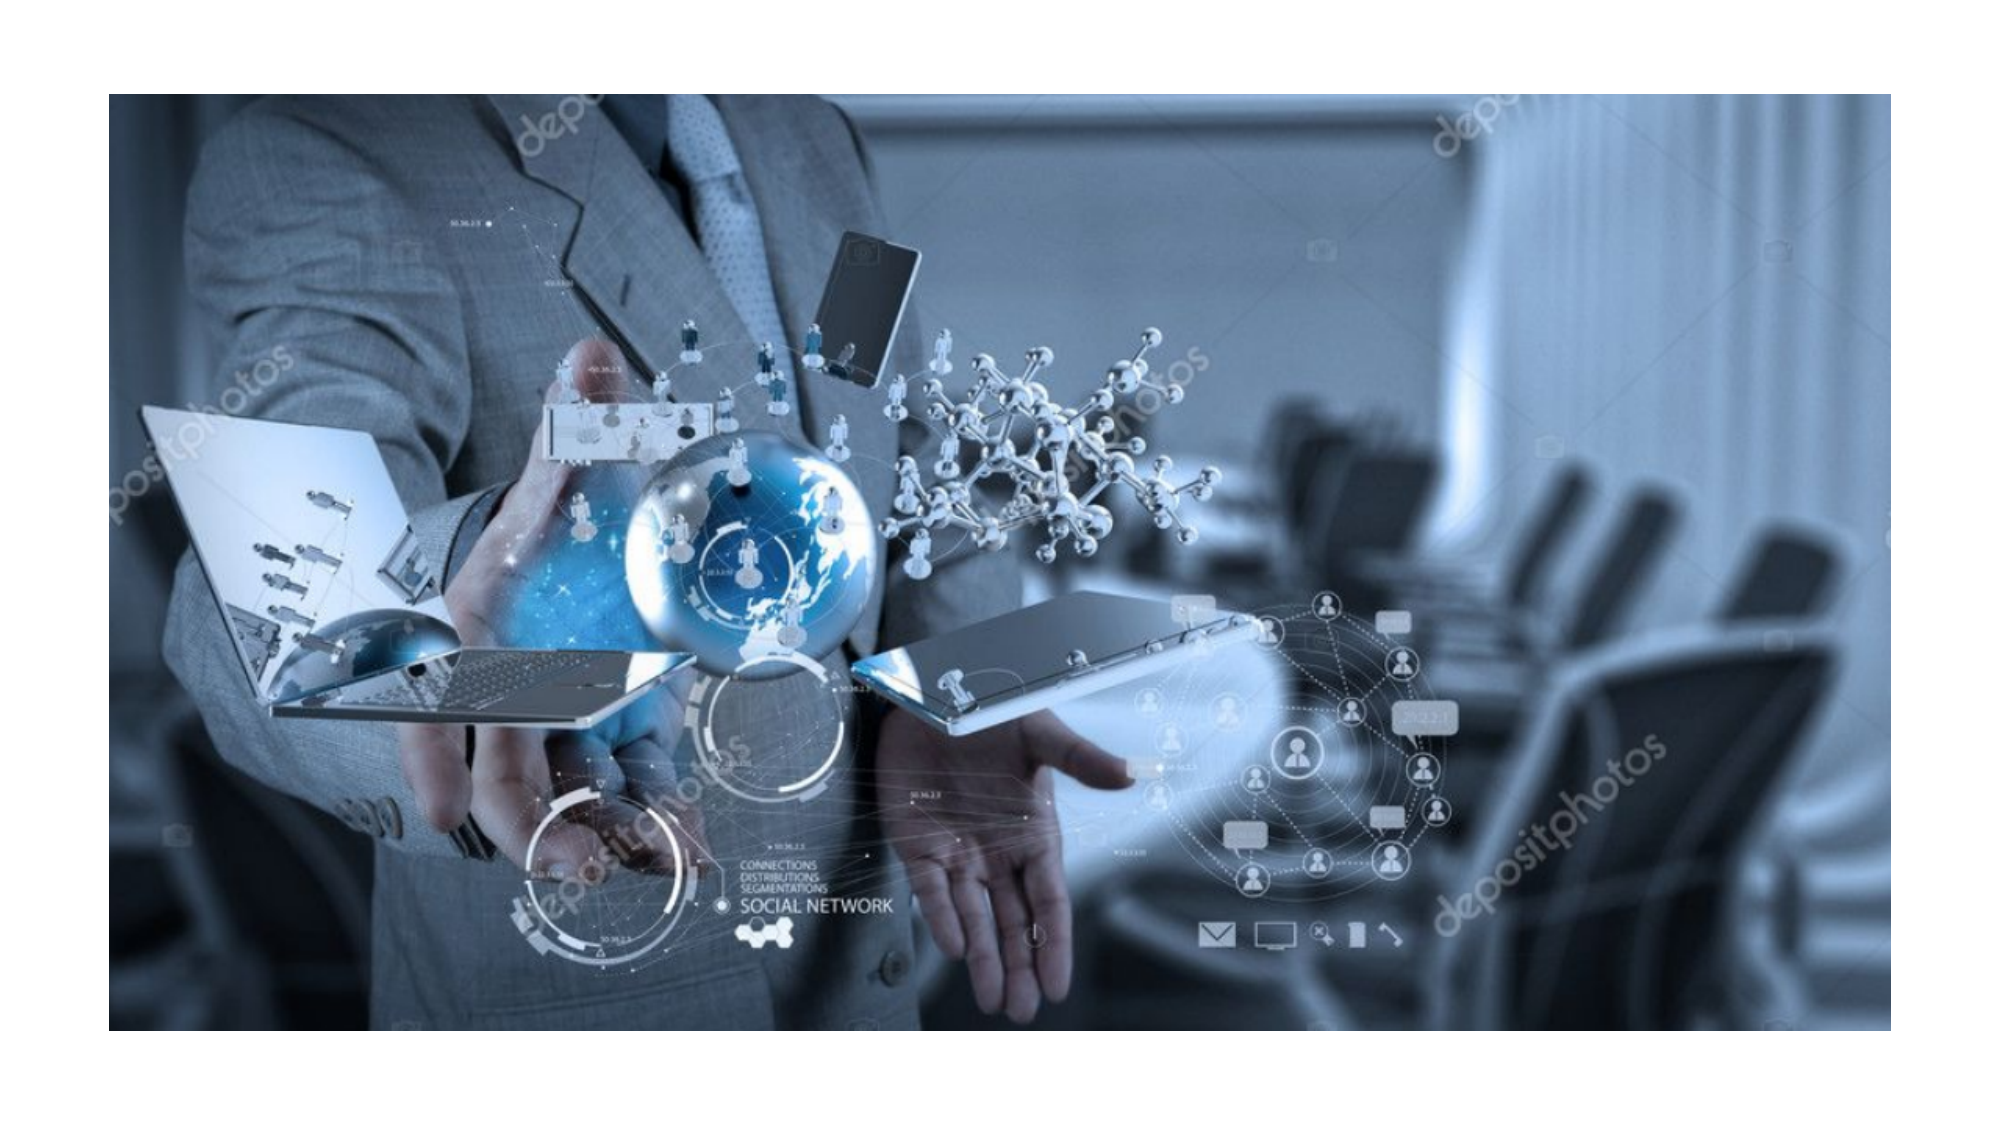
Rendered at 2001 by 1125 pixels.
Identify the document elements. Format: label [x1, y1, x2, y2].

picture [109, 94, 1891, 1031]
